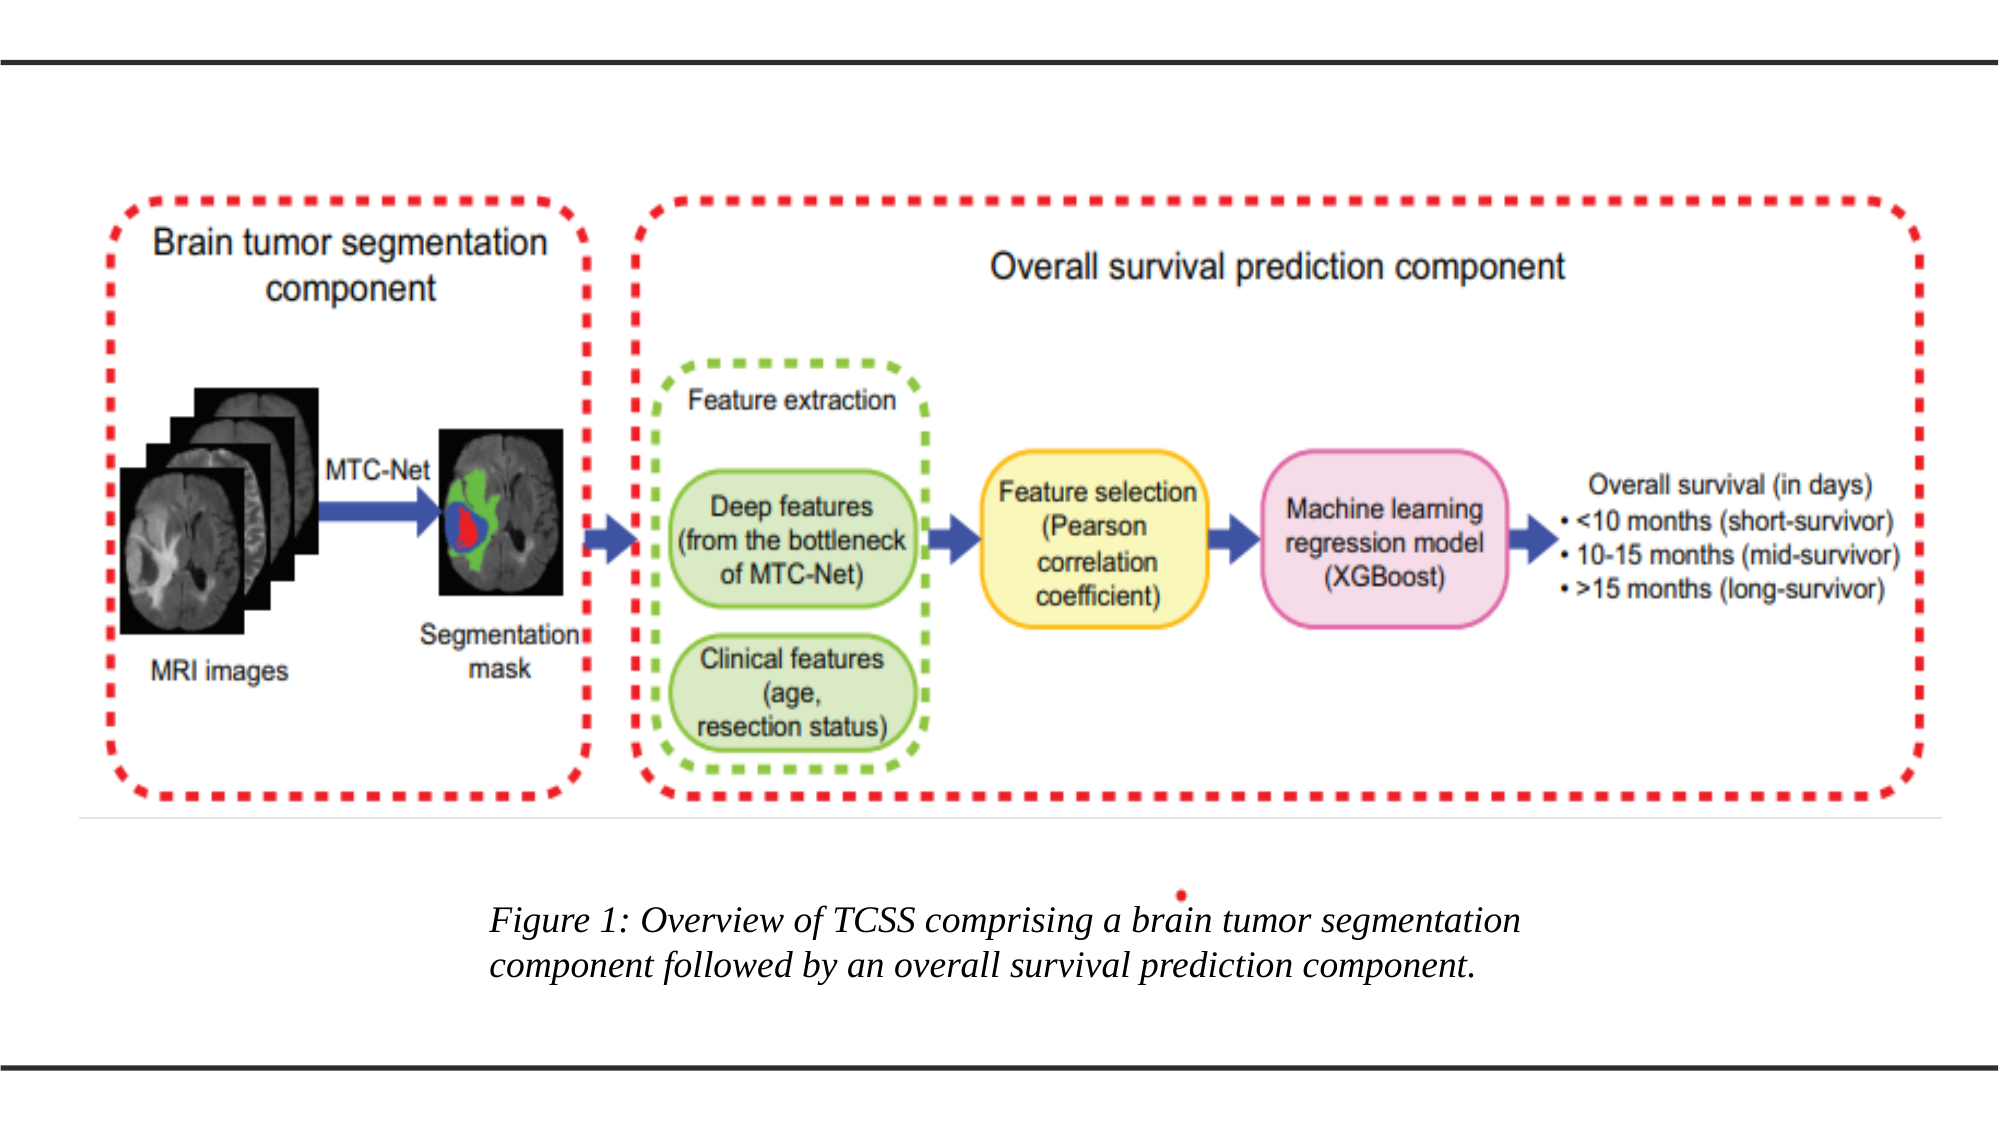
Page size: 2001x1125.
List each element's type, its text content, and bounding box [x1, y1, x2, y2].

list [78, 183, 1943, 907]
text_box [0, 59, 1999, 66]
text_box [0, 1065, 1999, 1071]
text_box Figure 1: Overview of TCSS comprising a brain tumor segmentation component followed by an overall survival prediction component. [474, 907, 1547, 993]
